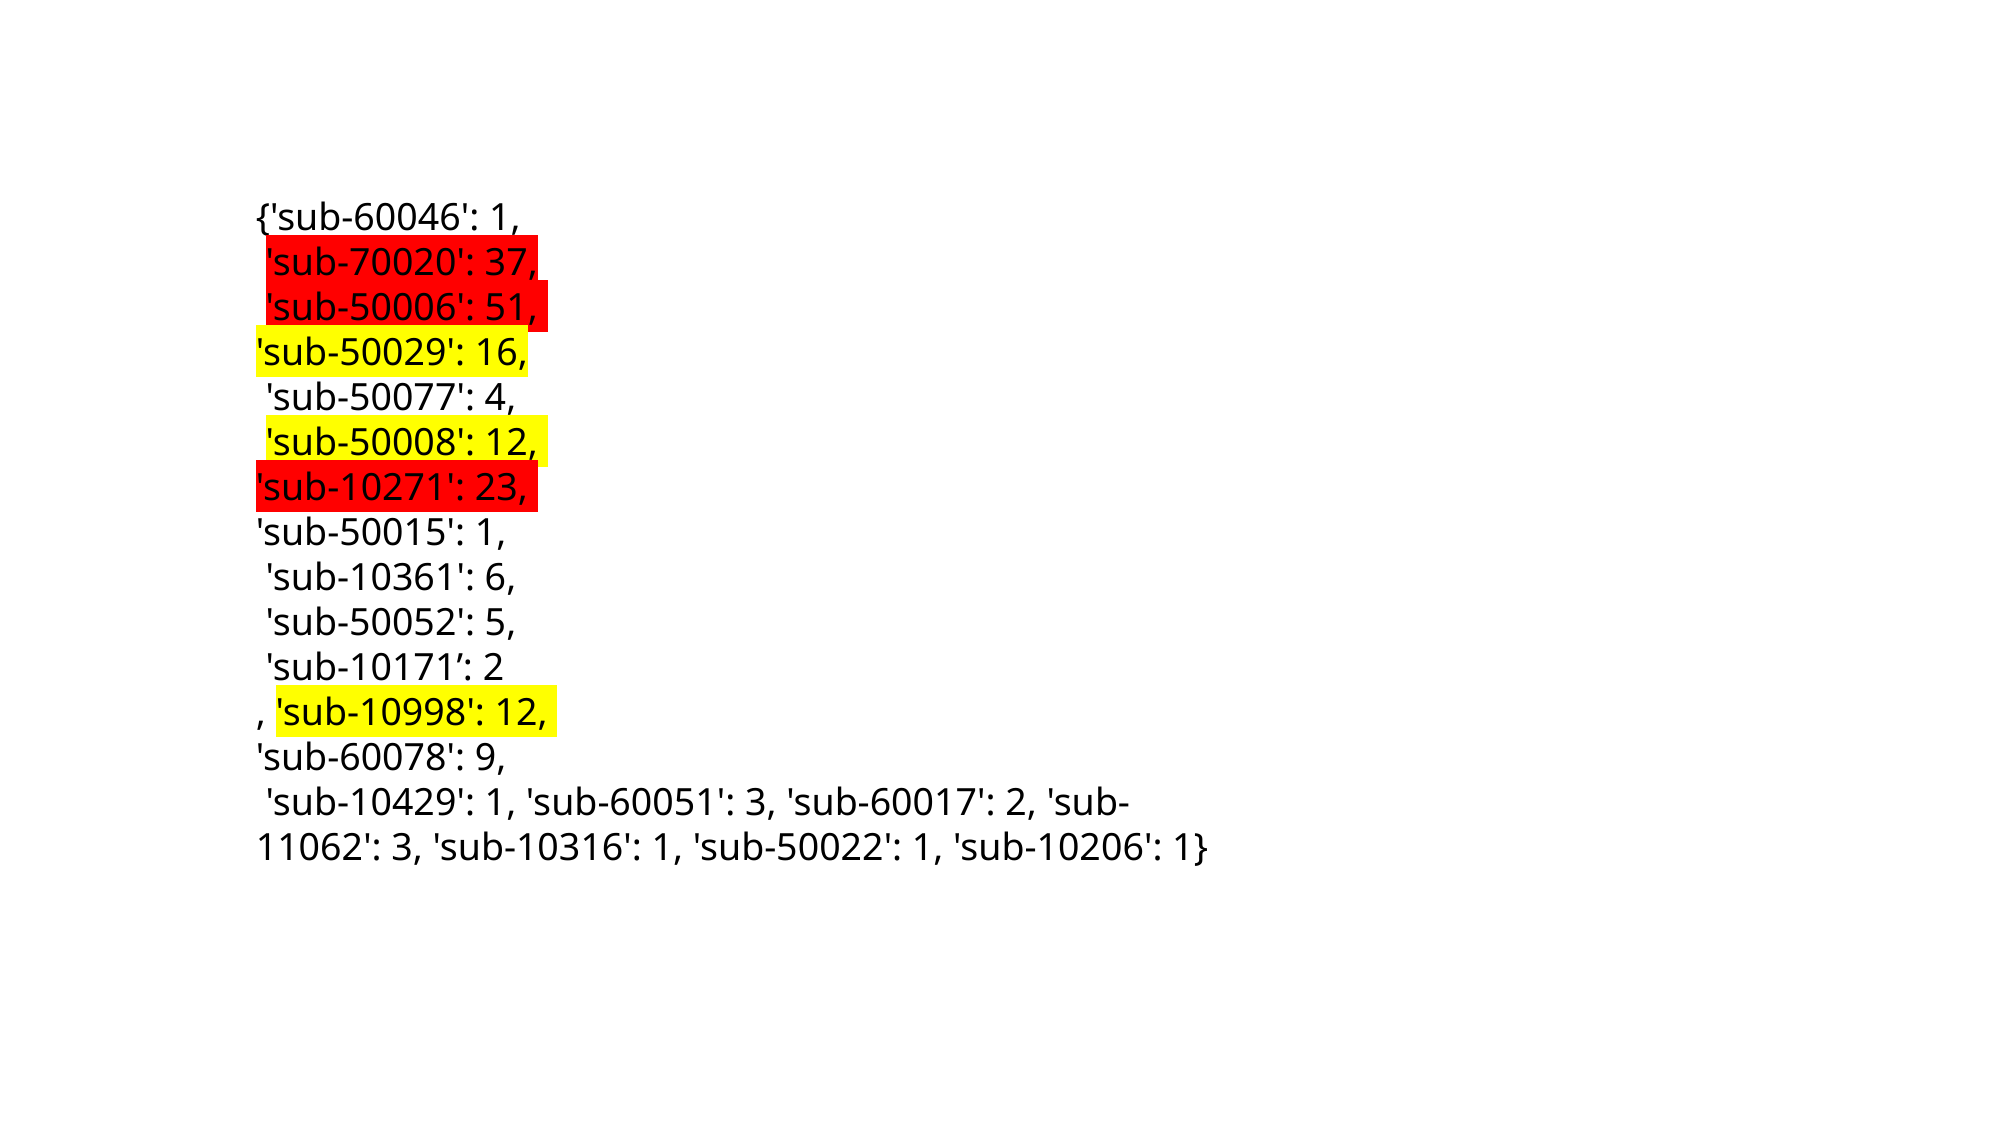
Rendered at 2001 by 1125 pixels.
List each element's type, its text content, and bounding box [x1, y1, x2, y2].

text_box {'sub-60046': 1, 'sub-70020': 37, 'sub-50006': 51, 'sub-50029': 16, 'sub-50077': 4, 'sub-50008': 12, 'sub-10271': 23, 'sub-50015': 1, 'sub-10361': 6, 'sub-50052': 5, 'sub-10171’: 2 , 'sub-10998': 12, 'sub-60078': 9, 'sub-10429': 1, 'sub-60051': 3, 'sub-60017': 2, 'sub-11062': 3, 'sub-10316': 1, 'sub-50022': 1, 'sub-10206': 1} [241, 185, 1242, 876]
